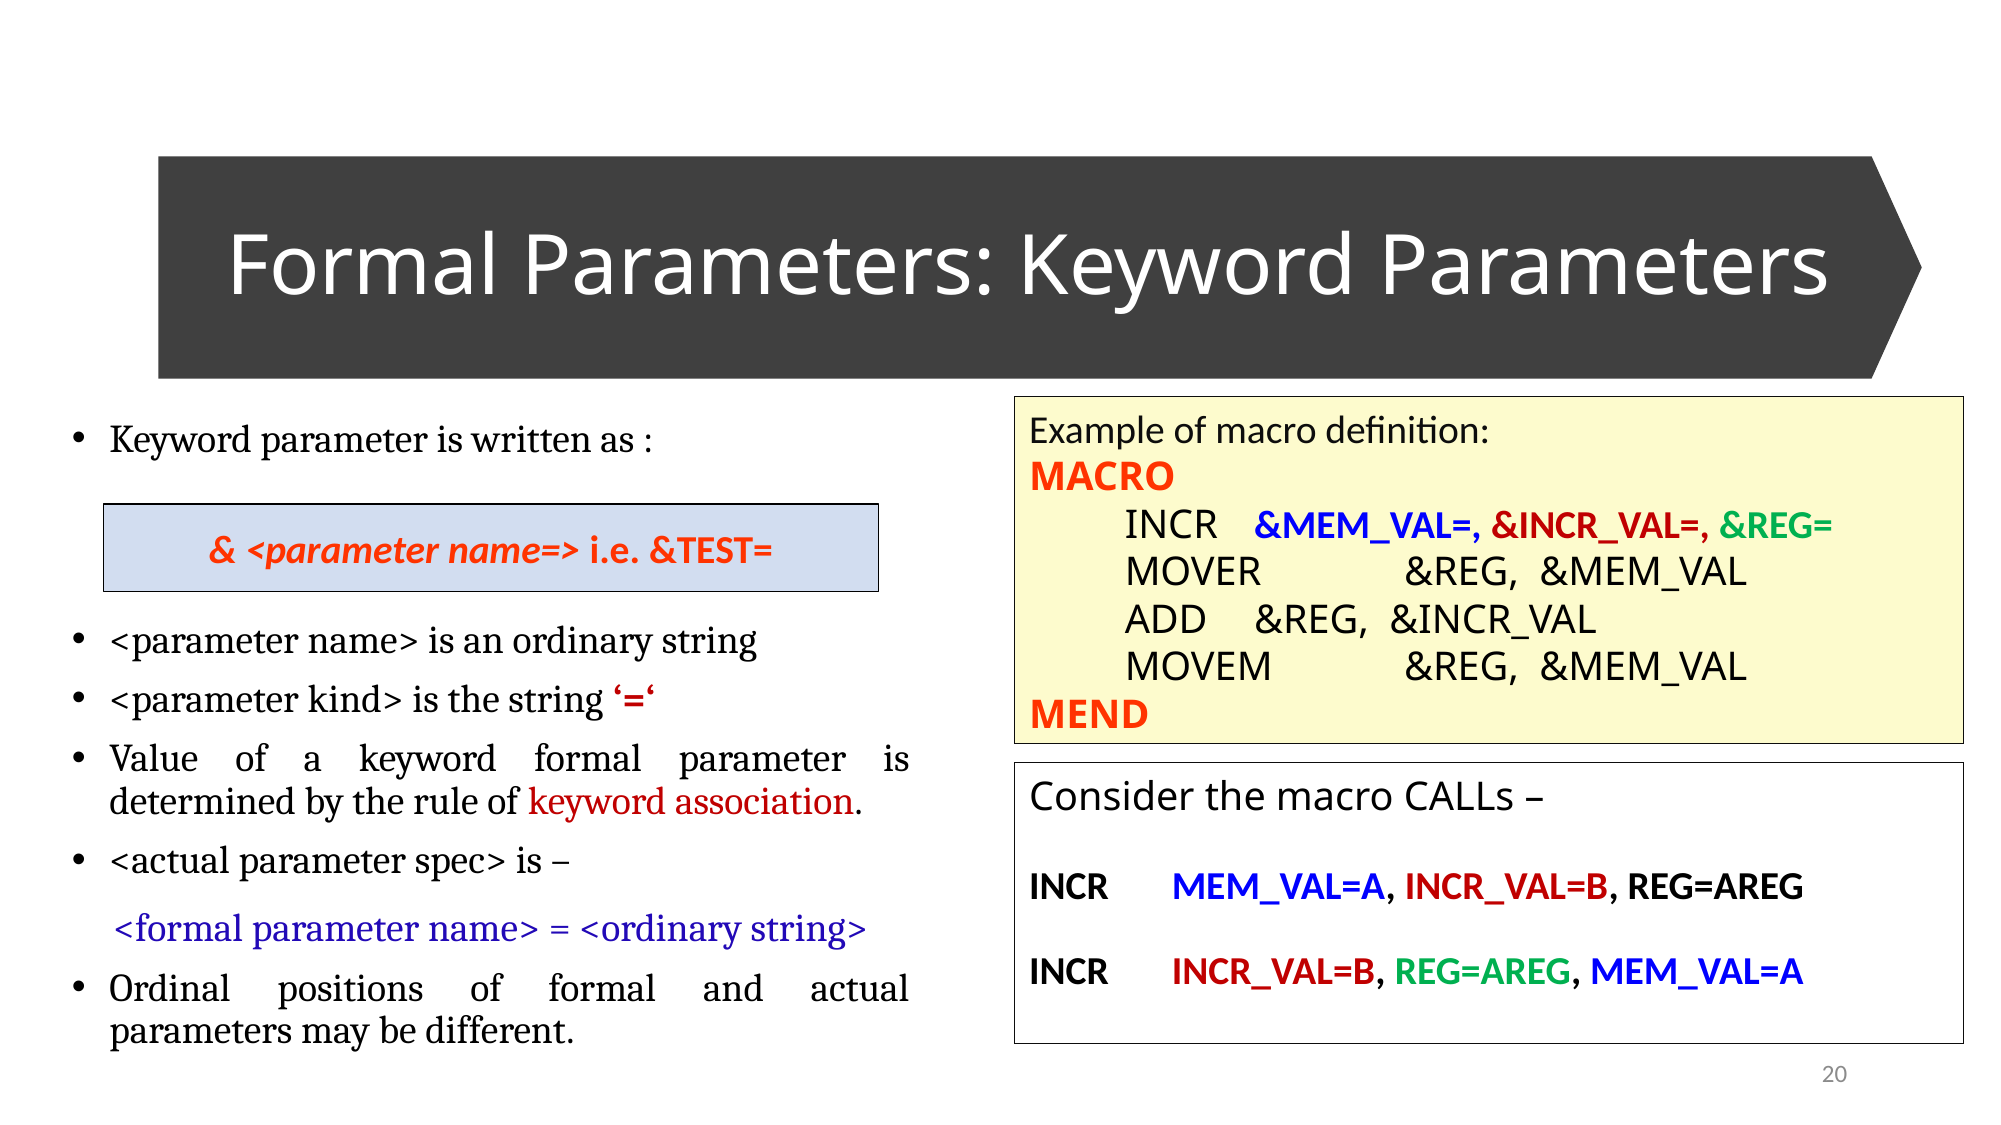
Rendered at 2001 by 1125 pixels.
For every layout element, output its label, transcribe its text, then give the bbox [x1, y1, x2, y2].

text_box Example of macro definition: MACRO INCR &MEM_VAL=, &INCR_VAL=, &REG= MOVER &REG, &MEM_VAL ADD &REG, &INCR_VAL MOVEM &REG, &MEM_VAL MEND [1014, 396, 1964, 744]
slide_number 20 [1412, 1044, 1863, 1103]
text_box Consider the macro CALLs – INCR MEM_VAL=A, INCR_VAL=B, REG=AREG INCR INCR_VAL=B, REG=AREG, MEM_VAL=A [1014, 762, 1964, 1044]
text_box & <parameter name=> i.e. &TEST= [103, 503, 879, 592]
list Keyword parameter is written as : <parameter name> is an ordinary string <parameter kind> is the string ‘=‘ Value of a keyword formal parameter is determined by the rule of keyword association. <actual parameter spec> is – <formal parameter name> = <ordinary string> Ordinal positions of formal and actual parameters may be different. [56, 405, 926, 1029]
text_box [157, 155, 1923, 380]
title Formal Parameters: Keyword Parameters [211, 197, 1856, 339]
